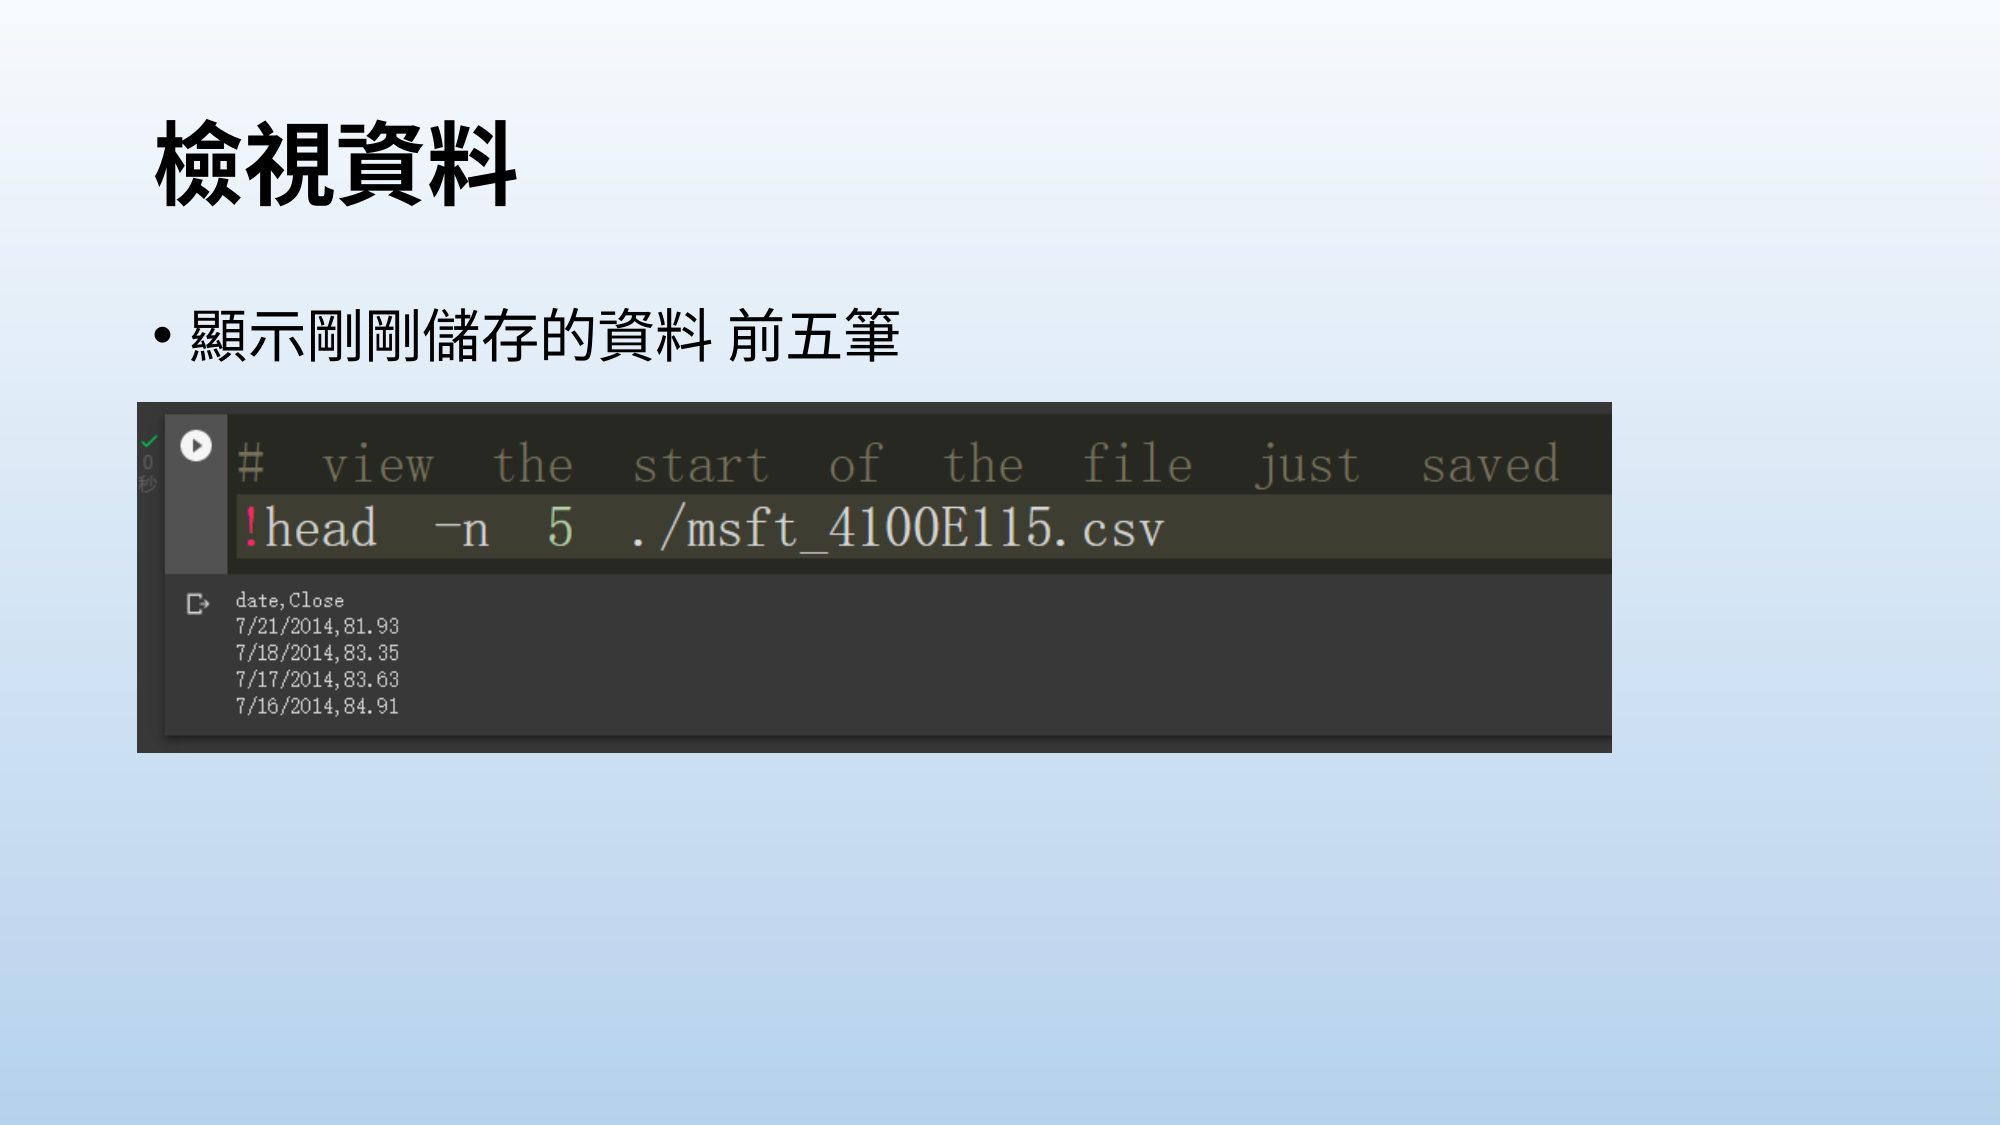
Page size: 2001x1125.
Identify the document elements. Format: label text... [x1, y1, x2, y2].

picture [137, 402, 1612, 753]
title 檢視資料 [137, 59, 1863, 278]
list 顯示剛剛儲存的資料 前五筆 [137, 299, 1863, 1014]
